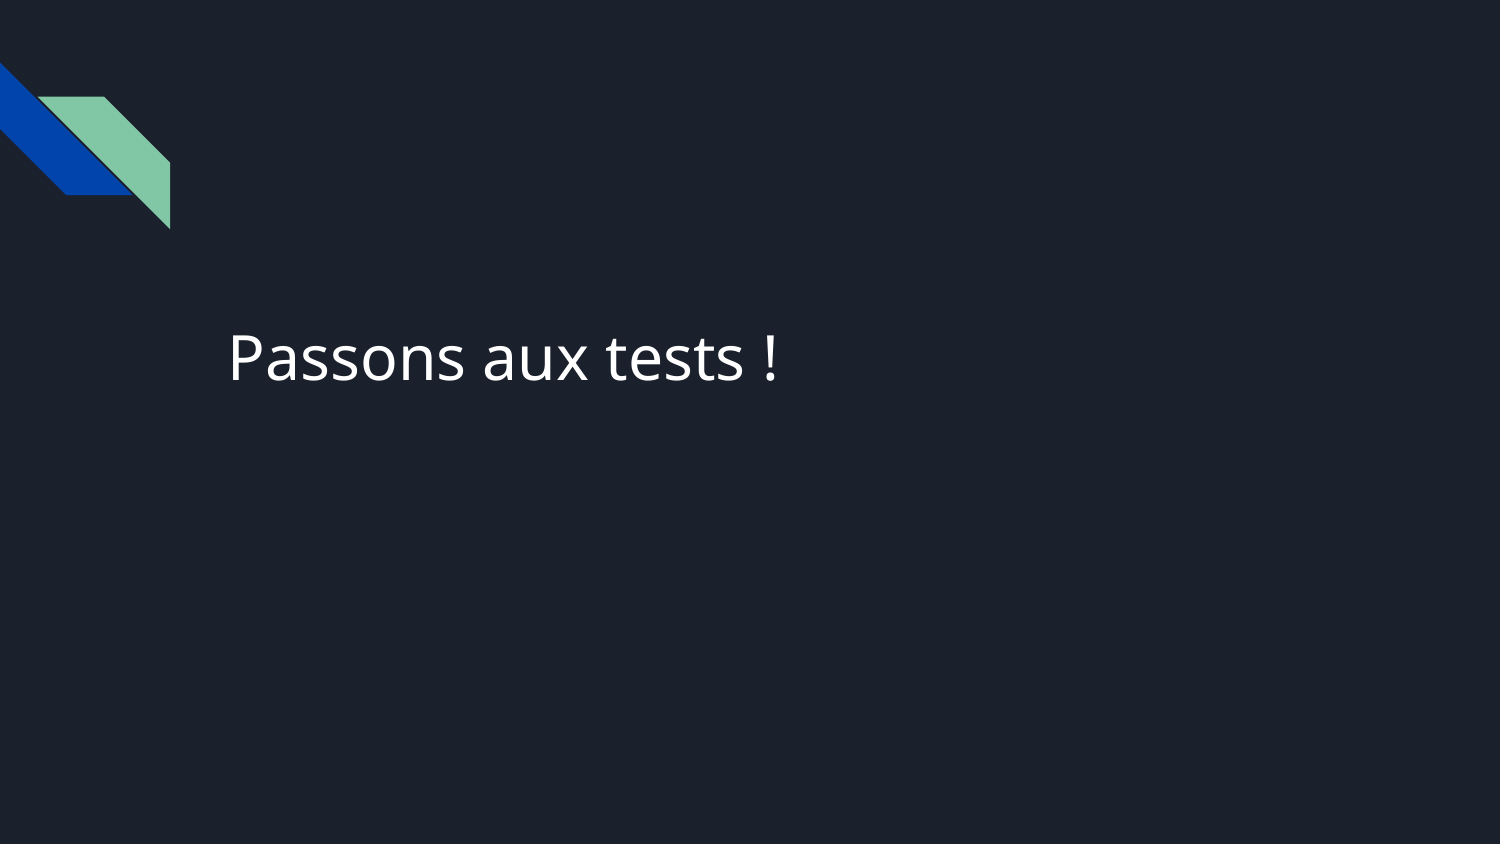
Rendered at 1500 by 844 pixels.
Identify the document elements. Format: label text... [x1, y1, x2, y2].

title Passons aux tests ! [212, 302, 1368, 453]
